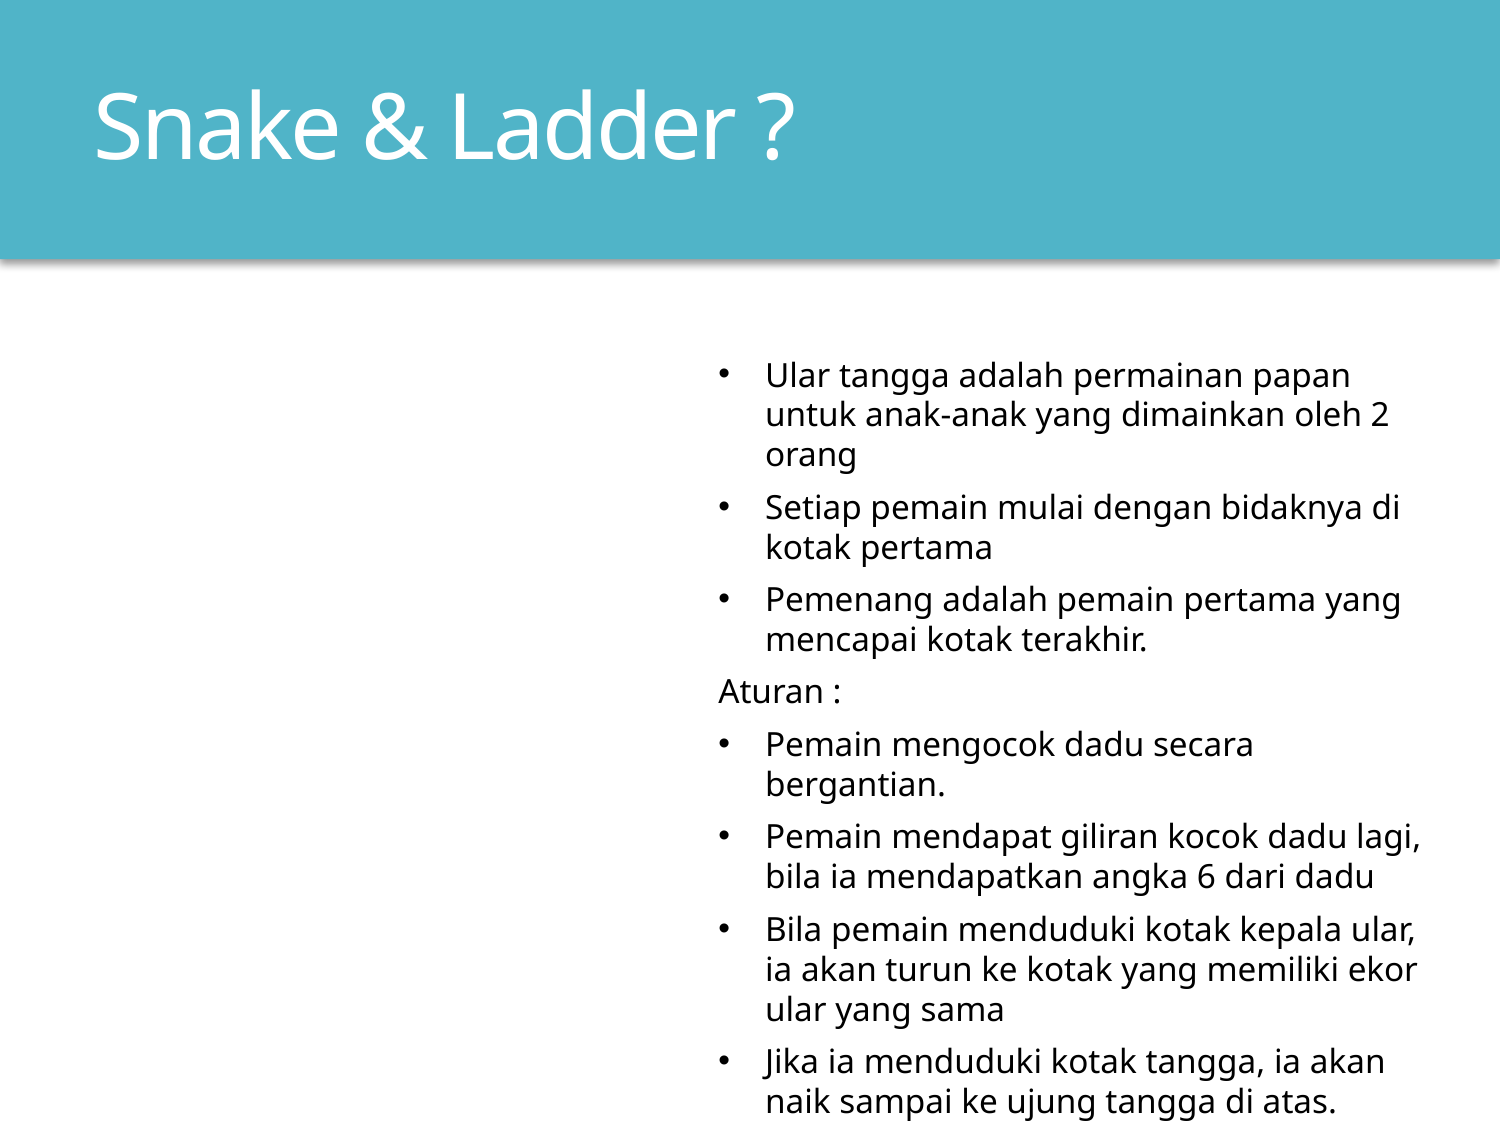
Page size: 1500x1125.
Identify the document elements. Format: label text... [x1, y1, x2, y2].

text_box [0, 0, 1500, 260]
title Snake & Ladder ? [78, 26, 1404, 233]
text_box Ular tangga adalah permainan papan untuk anak-anak yang dimainkan oleh 2 orang Setiap pemain mulai dengan bidaknya di kotak pertama Pemenang adalah pemain pertama yang mencapai kotak terakhir. Aturan : Pemain mengocok dadu secara bergantian. Pemain mendapat giliran kocok dadu lagi, bila ia mendapatkan angka 6 dari dadu Bila pemain menduduki kotak kepala ular, ia akan turun ke kotak yang memiliki ekor ular yang sama Jika ia menduduki kotak tangga, ia akan naik sampai ke ujung tangga di atas. [703, 346, 1454, 1125]
